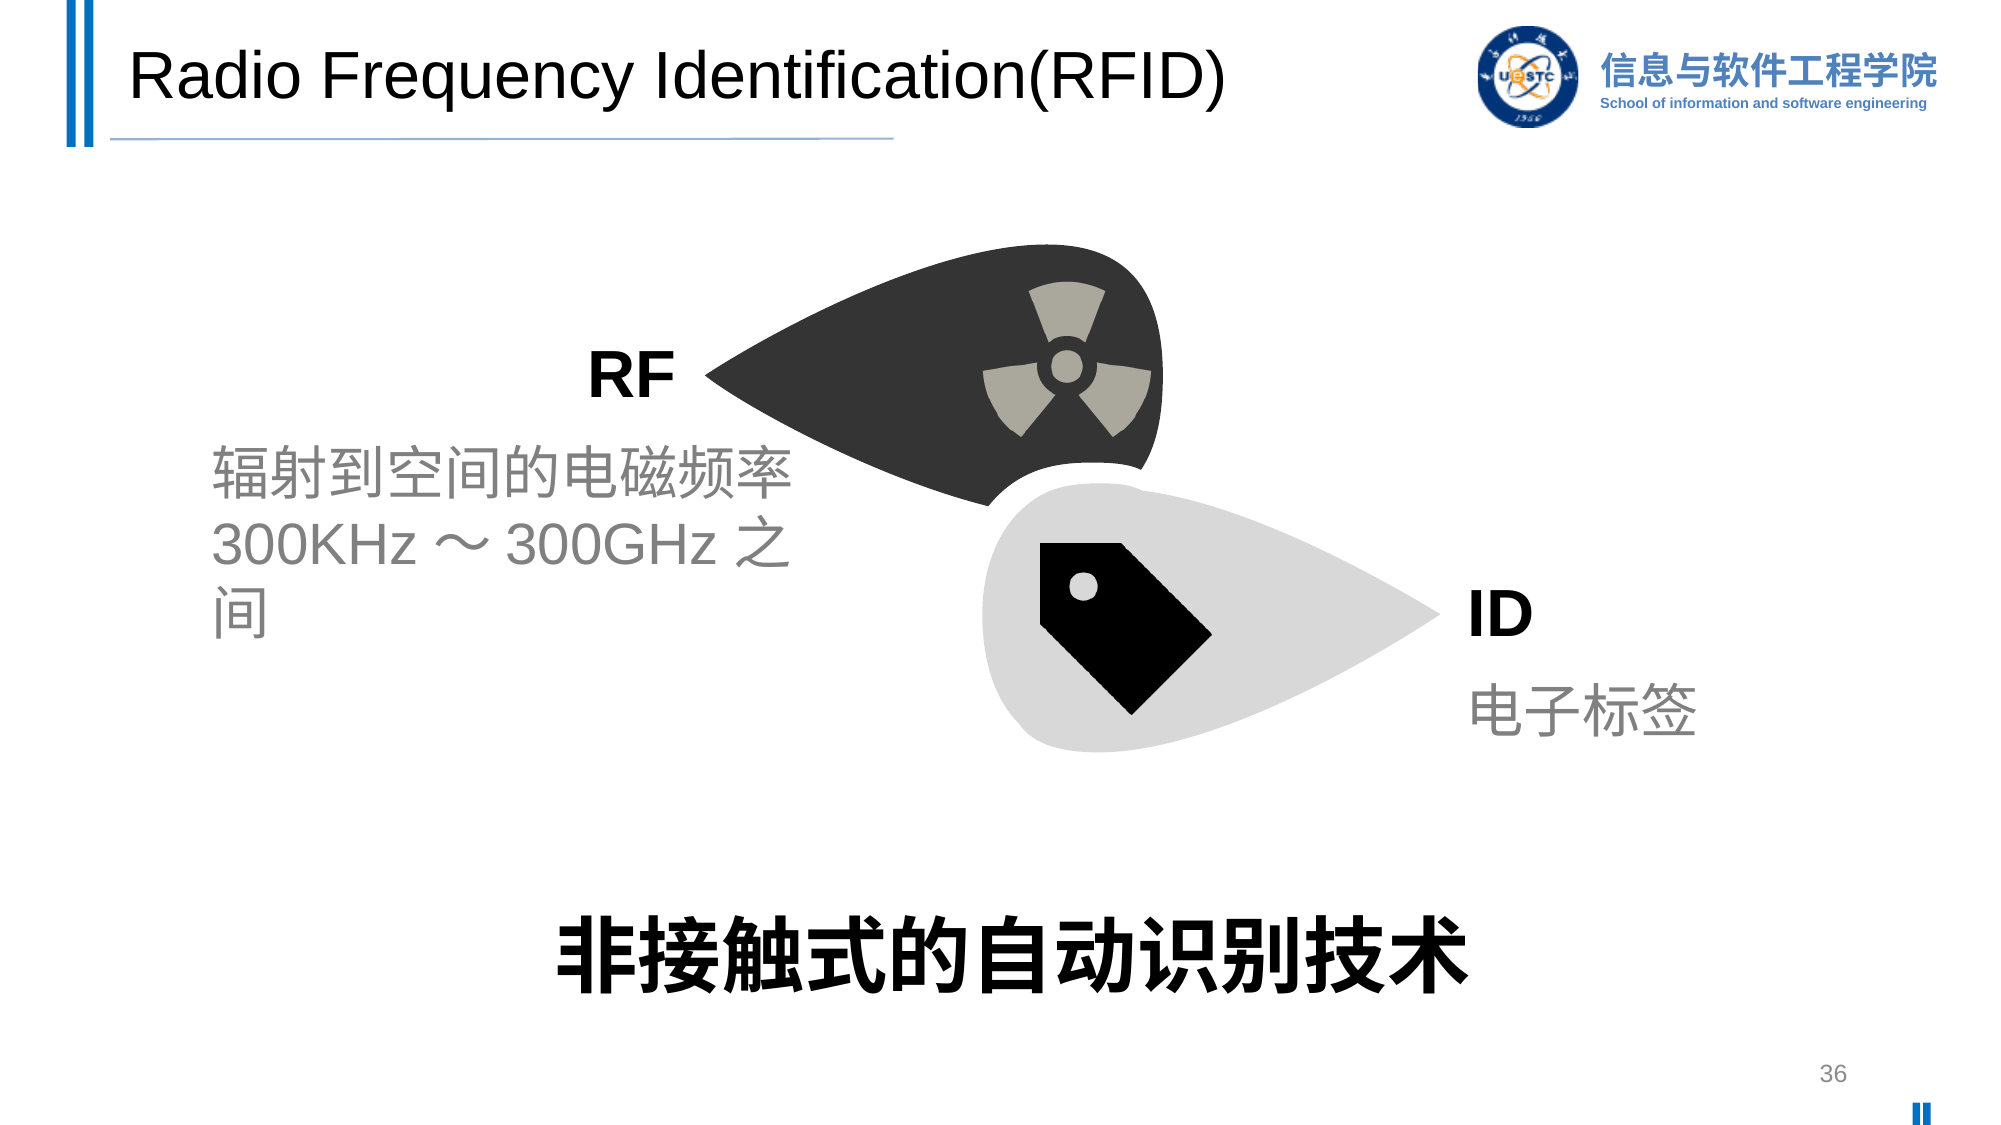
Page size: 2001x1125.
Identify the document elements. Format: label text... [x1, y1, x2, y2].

text_box 电子标签 [1451, 666, 1714, 752]
picture [970, 269, 1163, 463]
text_box [982, 483, 1441, 753]
text_box 辐射到空间的电磁频率 300KHz～300GHz之间 [196, 428, 848, 654]
text_box RF [559, 314, 705, 428]
picture [1040, 543, 1212, 715]
text_box [1109, 463, 1146, 470]
slide_number 36 [1412, 1042, 1863, 1103]
text_box [704, 244, 1127, 507]
title Radio Frequency Identification(RFID) [113, 10, 1839, 143]
text_box ID [1452, 549, 1618, 666]
text_box 非接触式的自动识别技术 [540, 896, 1486, 1011]
